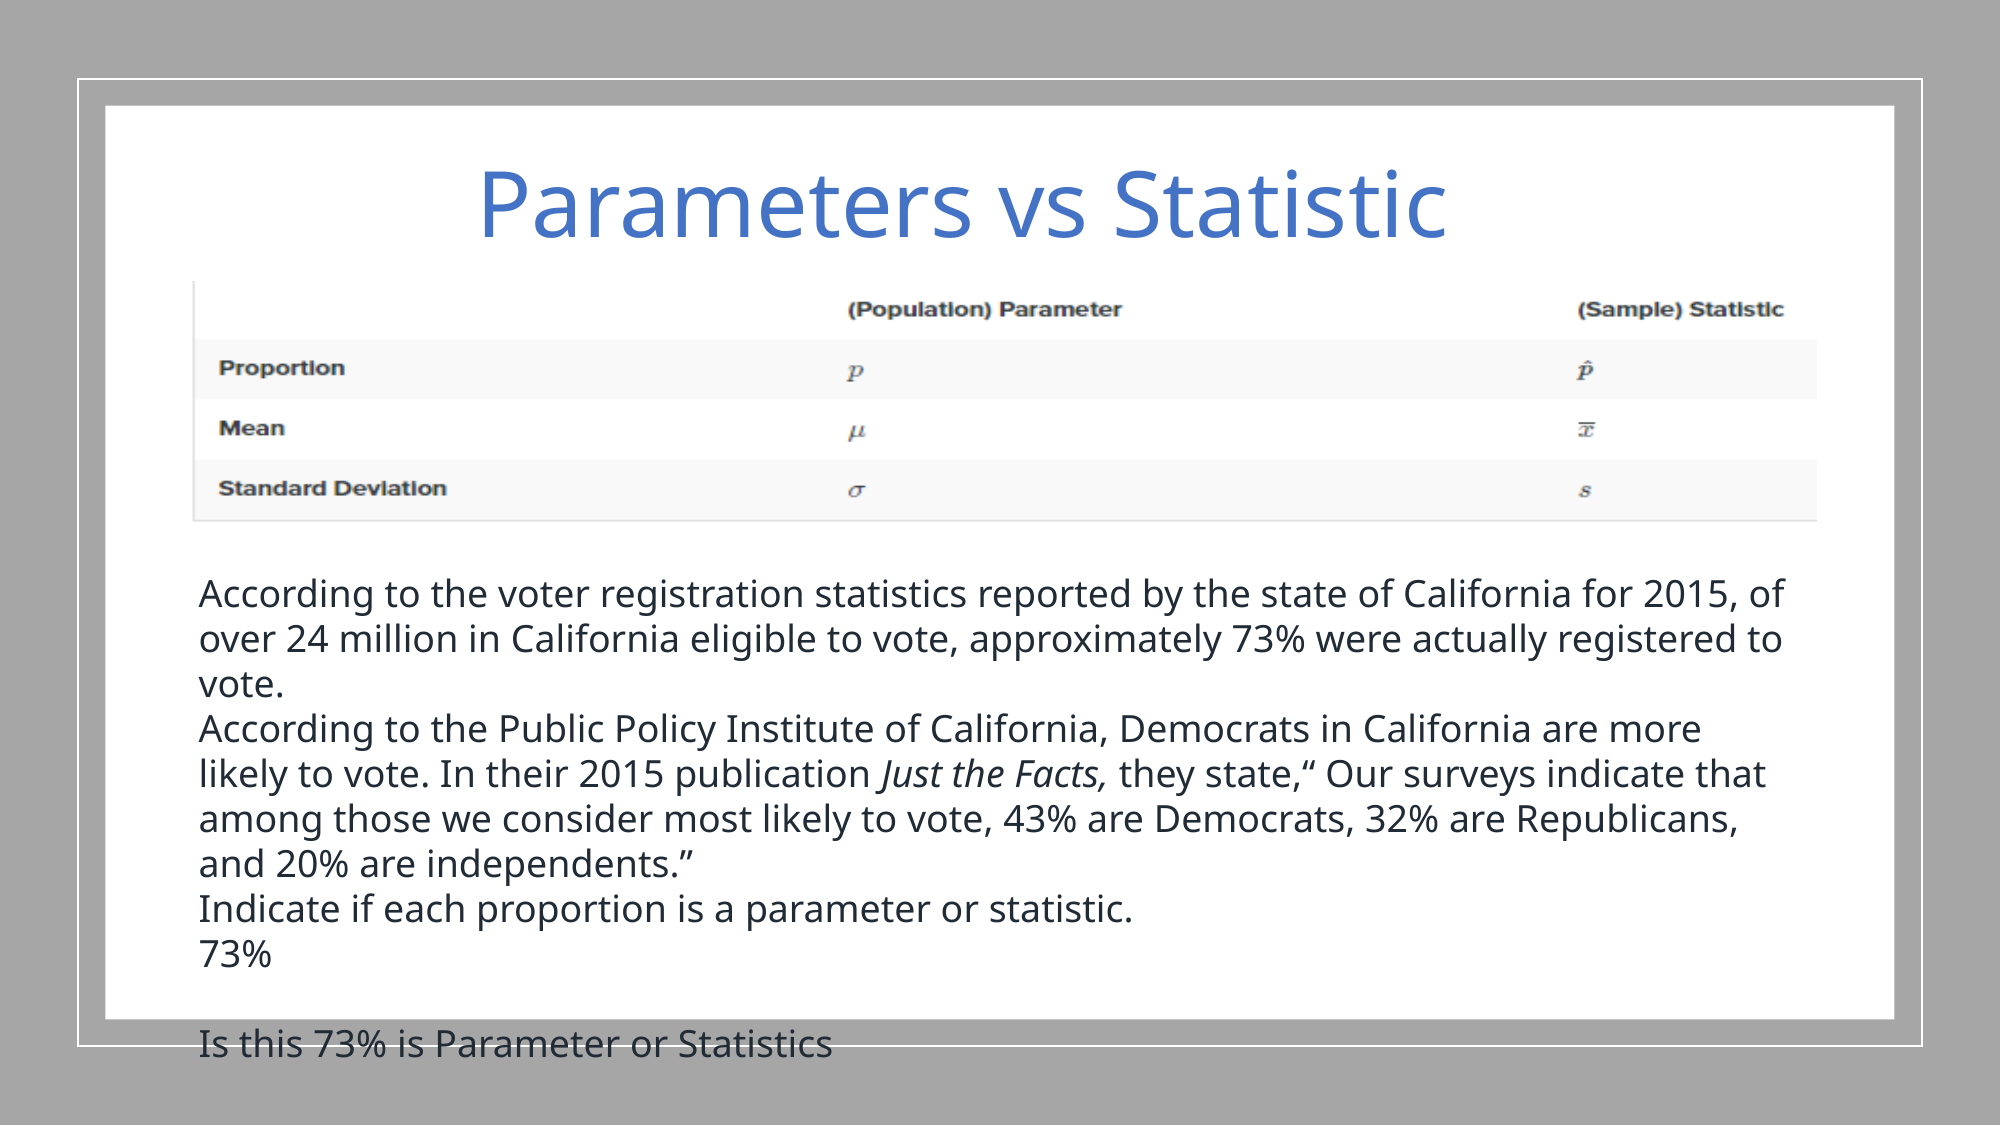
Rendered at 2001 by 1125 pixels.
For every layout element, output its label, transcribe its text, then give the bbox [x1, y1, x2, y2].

text_box According to the voter registration statistics reported by the state of California for 2015, of over 24 million in California eligible to vote, approximately 73% were actually registered to vote. According to the Public Policy Institute of California, Democrats in California are more likely to vote. In their 2015 publication Just the Facts, they state,“ Our surveys indicate that among those we consider most likely to vote, 43% are Democrats, 32% are Republicans, and 20% are independents.” Indicate if each proportion is a parameter or statistic. 73% Is this 73% is Parameter or Statistics [183, 562, 1817, 1073]
title Parameters vs Statistic [183, 134, 1488, 281]
text_box [77, 78, 1923, 1047]
text_box [104, 104, 1895, 1020]
picture [183, 281, 1817, 530]
text_box [0, 0, 2000, 1125]
